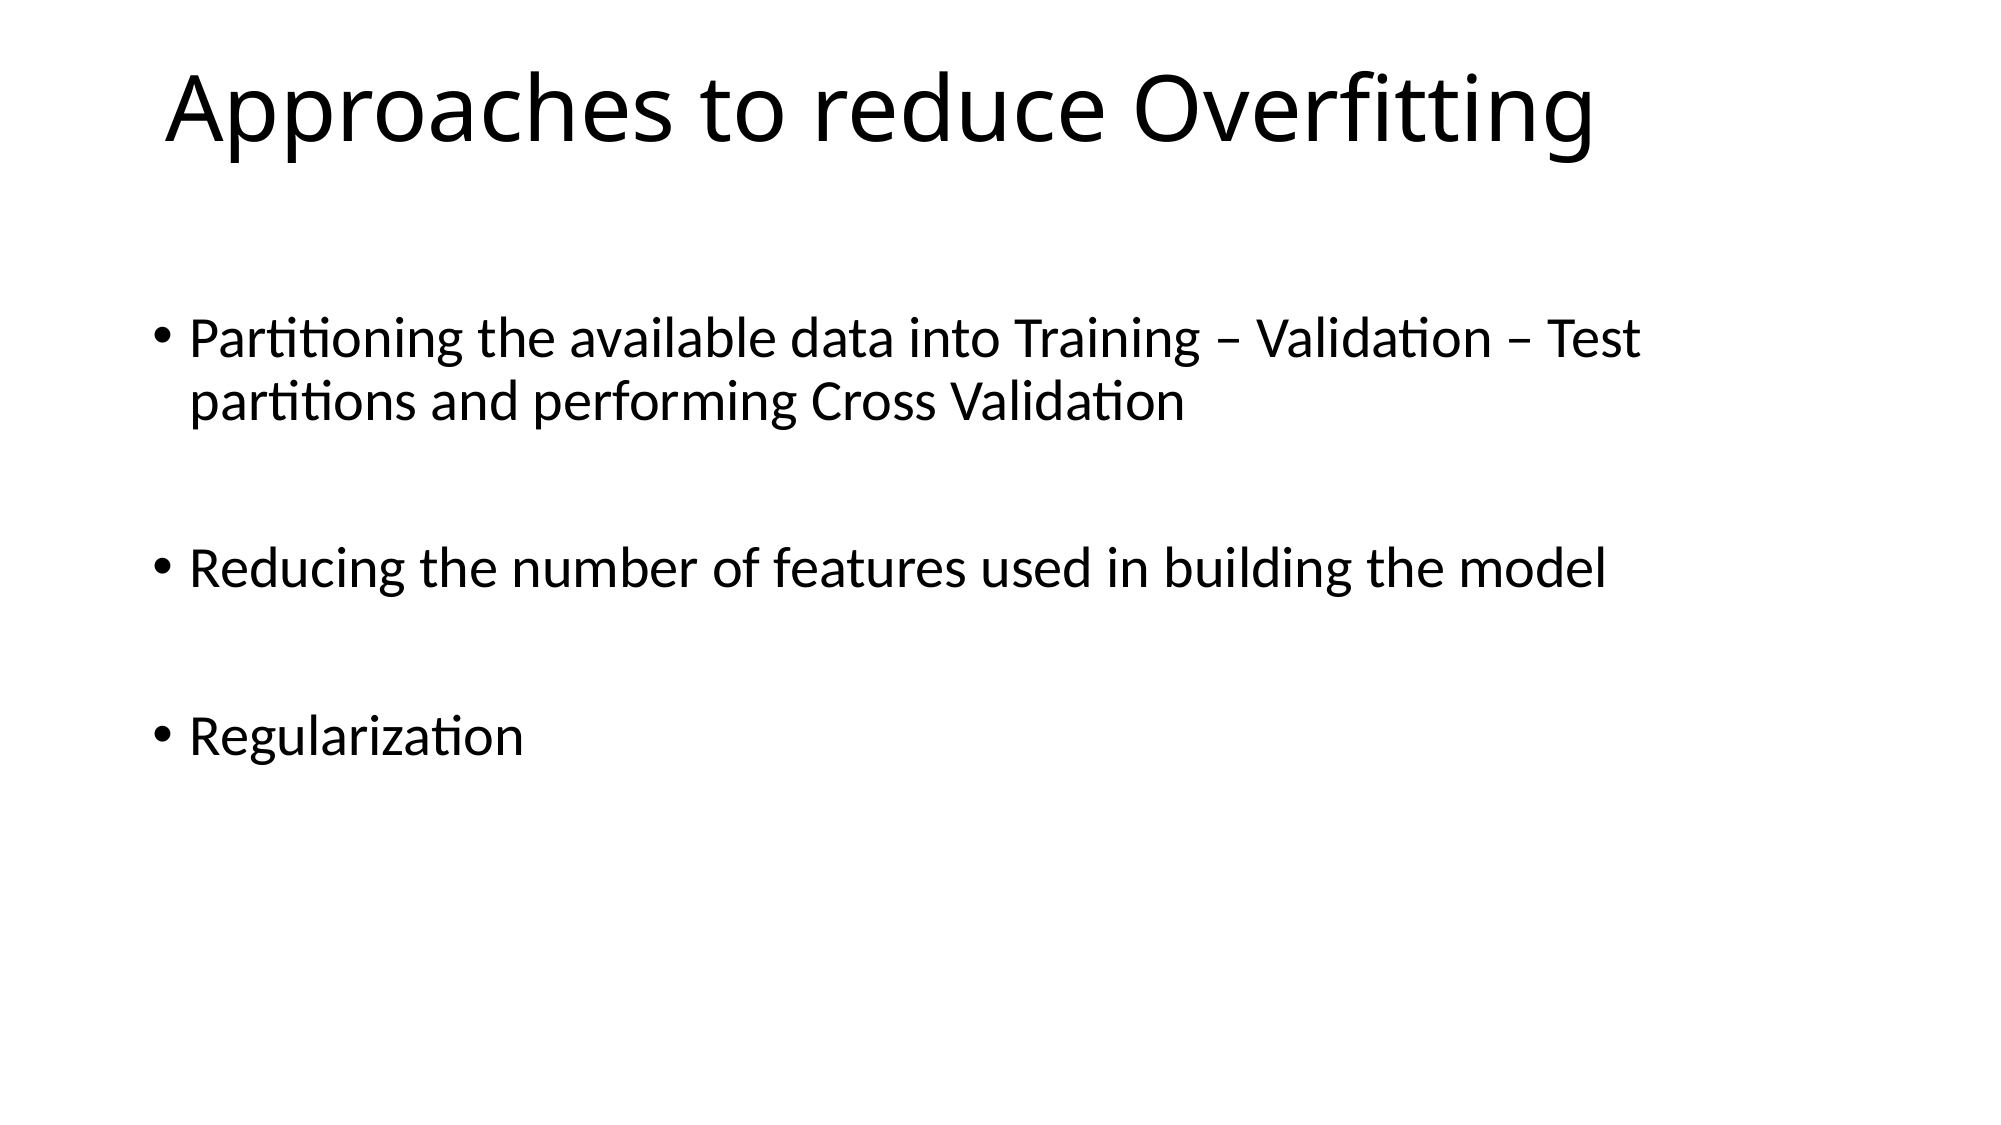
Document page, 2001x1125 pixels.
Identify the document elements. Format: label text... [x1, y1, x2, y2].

title Approaches to reduce Overfitting [0, 3, 2000, 221]
list Partitioning the available data into Training – Validation – Test partitions and performing Cross Validation Reducing the number of features used in building the model Regularization [137, 299, 1863, 1014]
